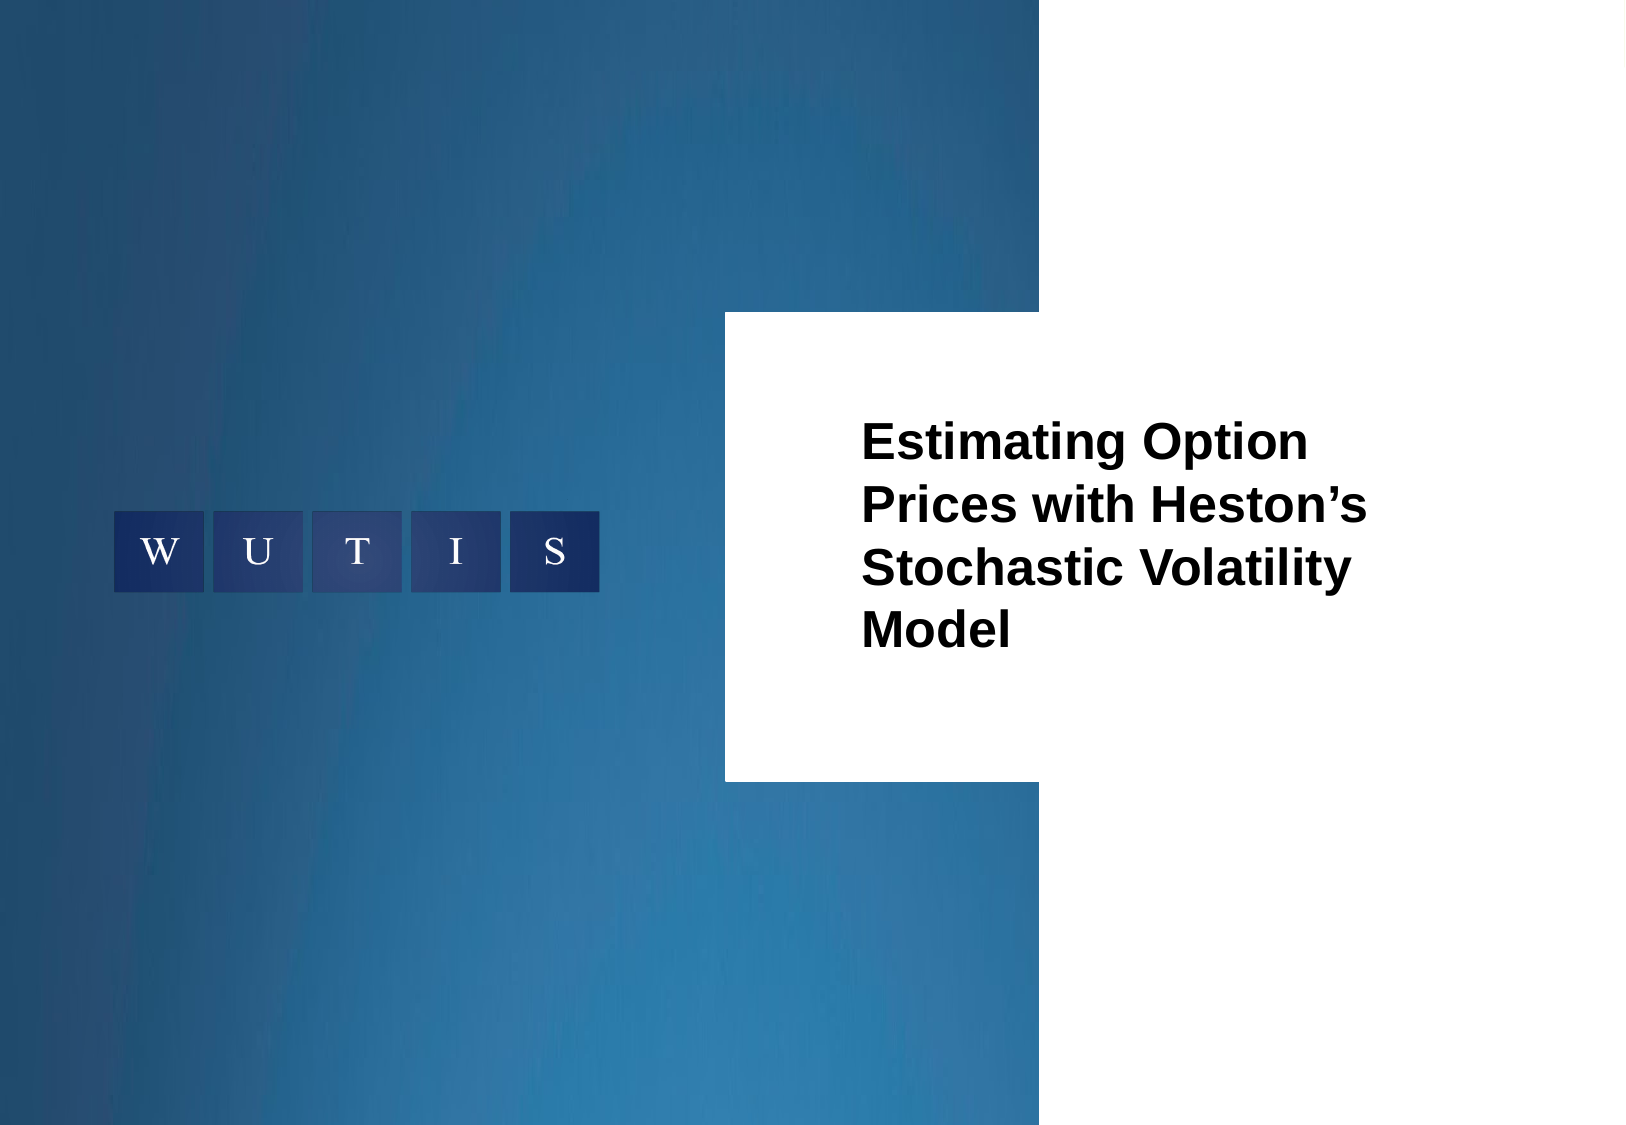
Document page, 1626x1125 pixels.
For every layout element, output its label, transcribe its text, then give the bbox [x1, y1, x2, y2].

text_box Estimating Option Prices with Heston’s Stochastic Volatility Model [846, 340, 1461, 726]
picture [0, 0, 1039, 1125]
